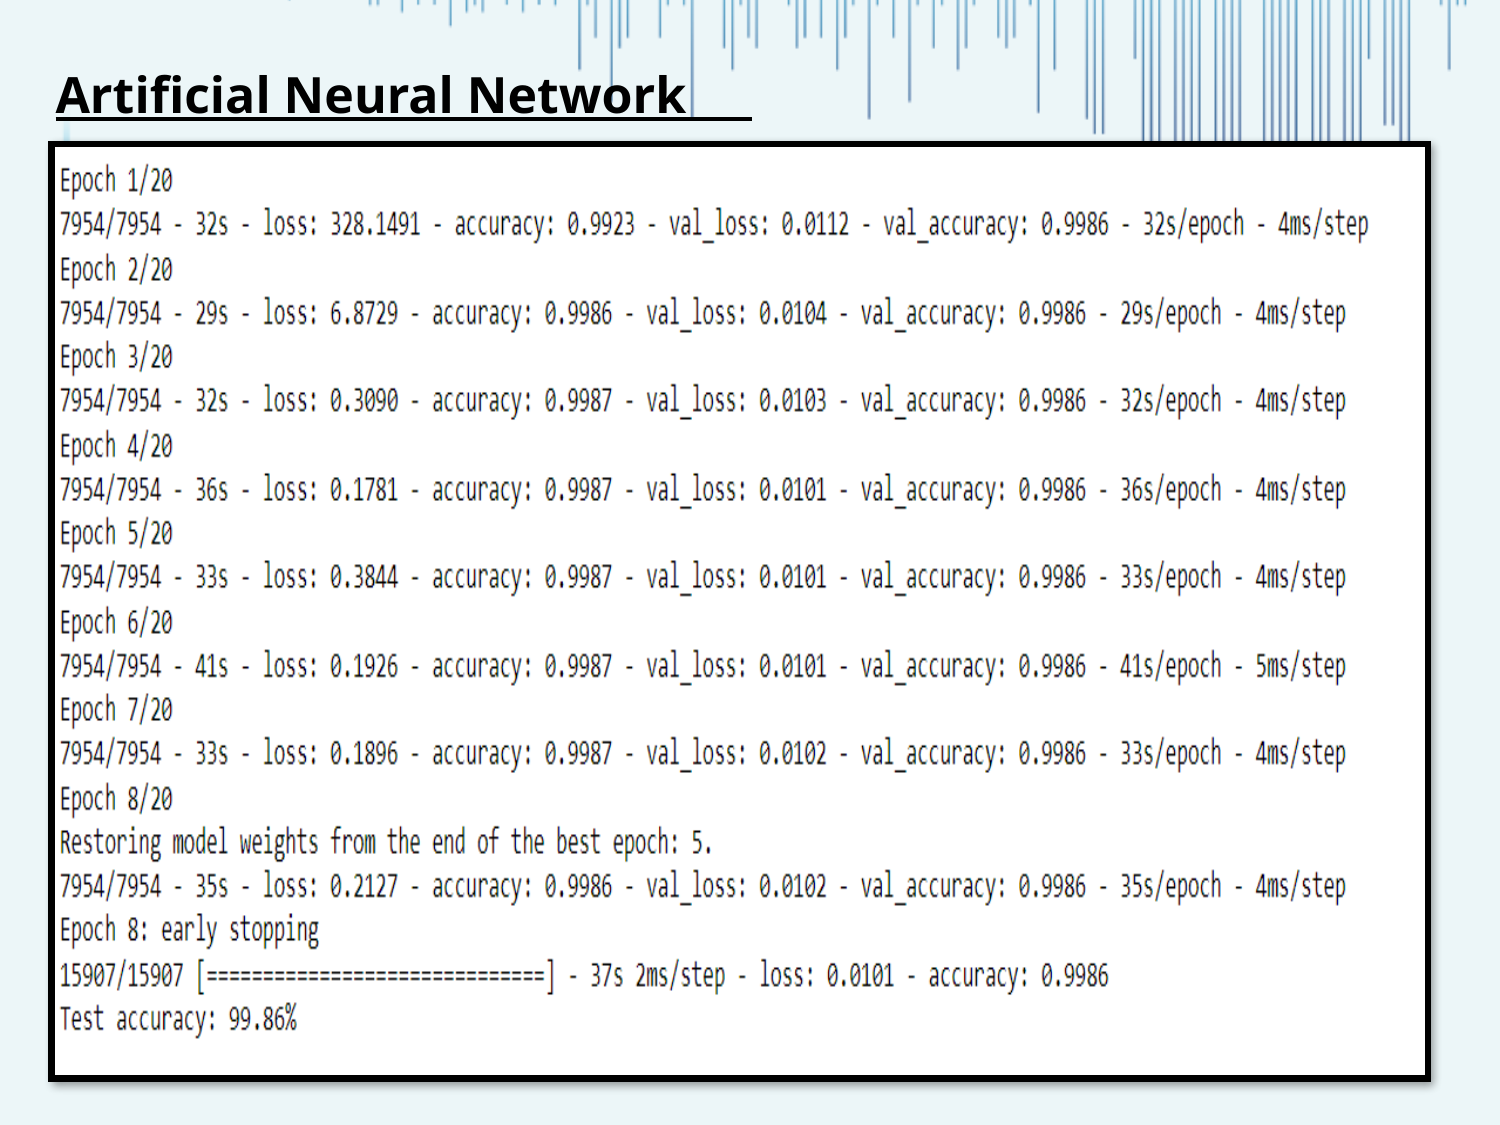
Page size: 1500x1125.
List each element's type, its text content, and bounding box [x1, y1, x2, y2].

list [54, 146, 1425, 1076]
title Artificial Neural Network [40, 47, 1383, 147]
picture [0, 0, 1500, 1125]
